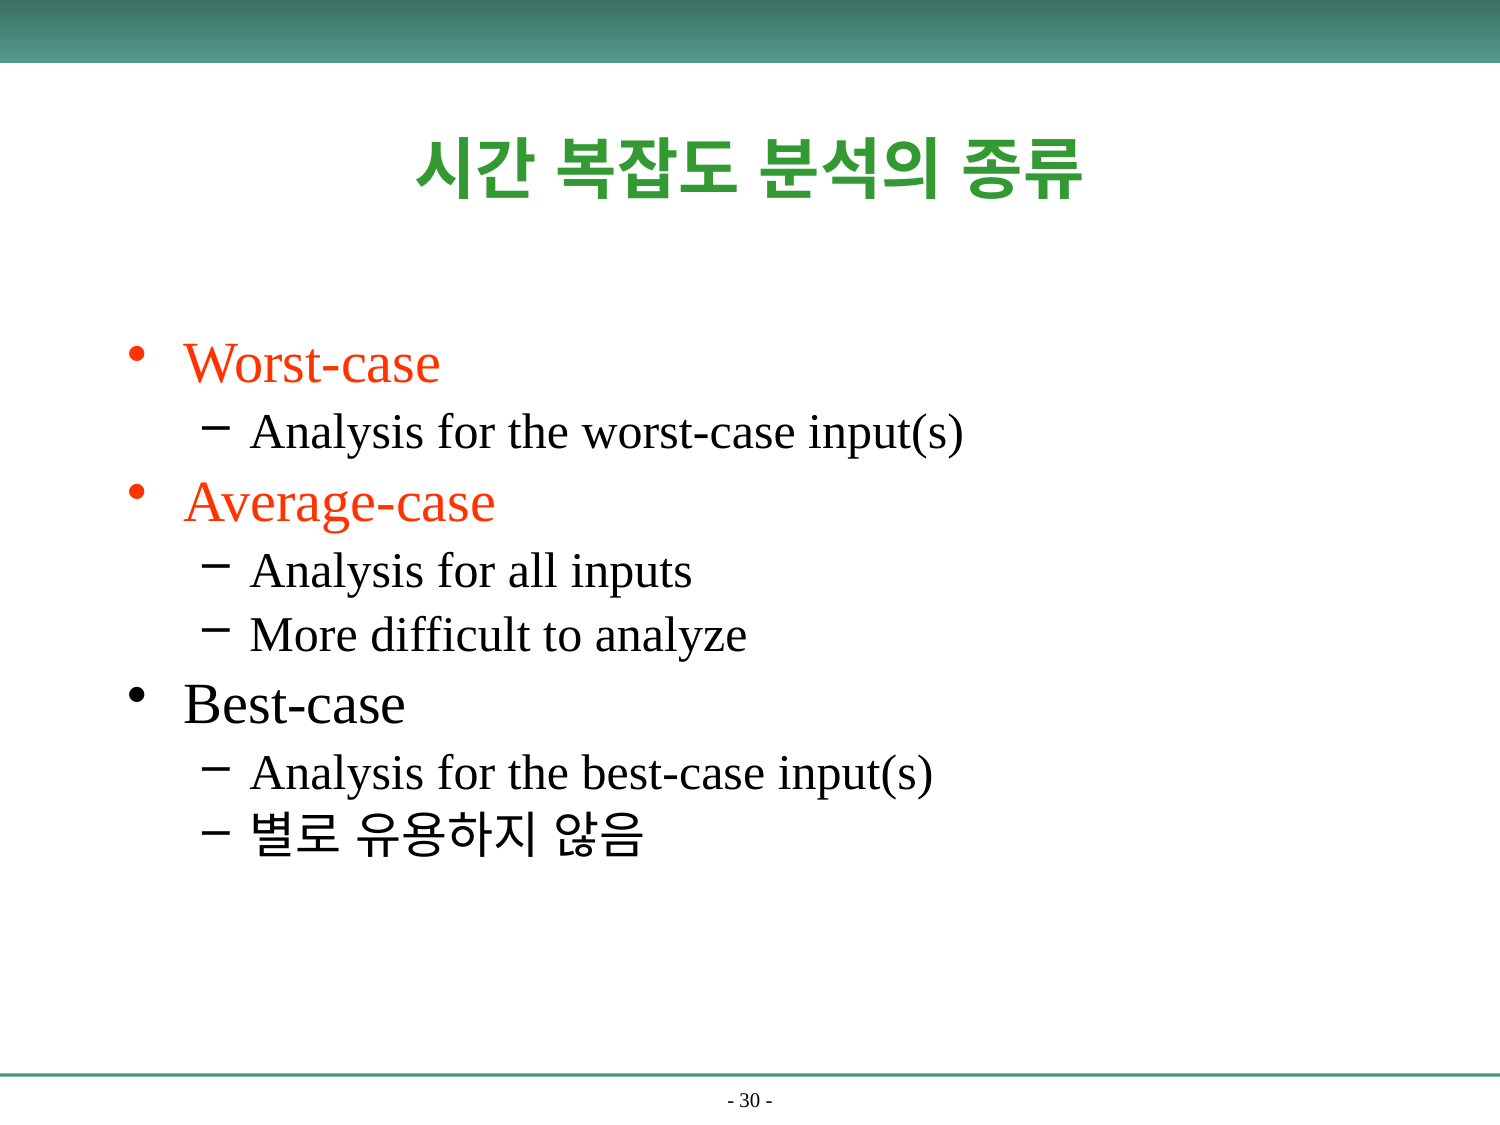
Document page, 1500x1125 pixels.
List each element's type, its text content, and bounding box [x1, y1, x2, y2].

title 시간 복잡도 분석의 종류 [112, 72, 1388, 261]
list Worst-case Analysis for the worst-case input(s) Average-case Analysis for all inputs More difficult to analyze Best-case Analysis for the best-case input(s) 별로 유용하지 않음 [112, 324, 1388, 1000]
